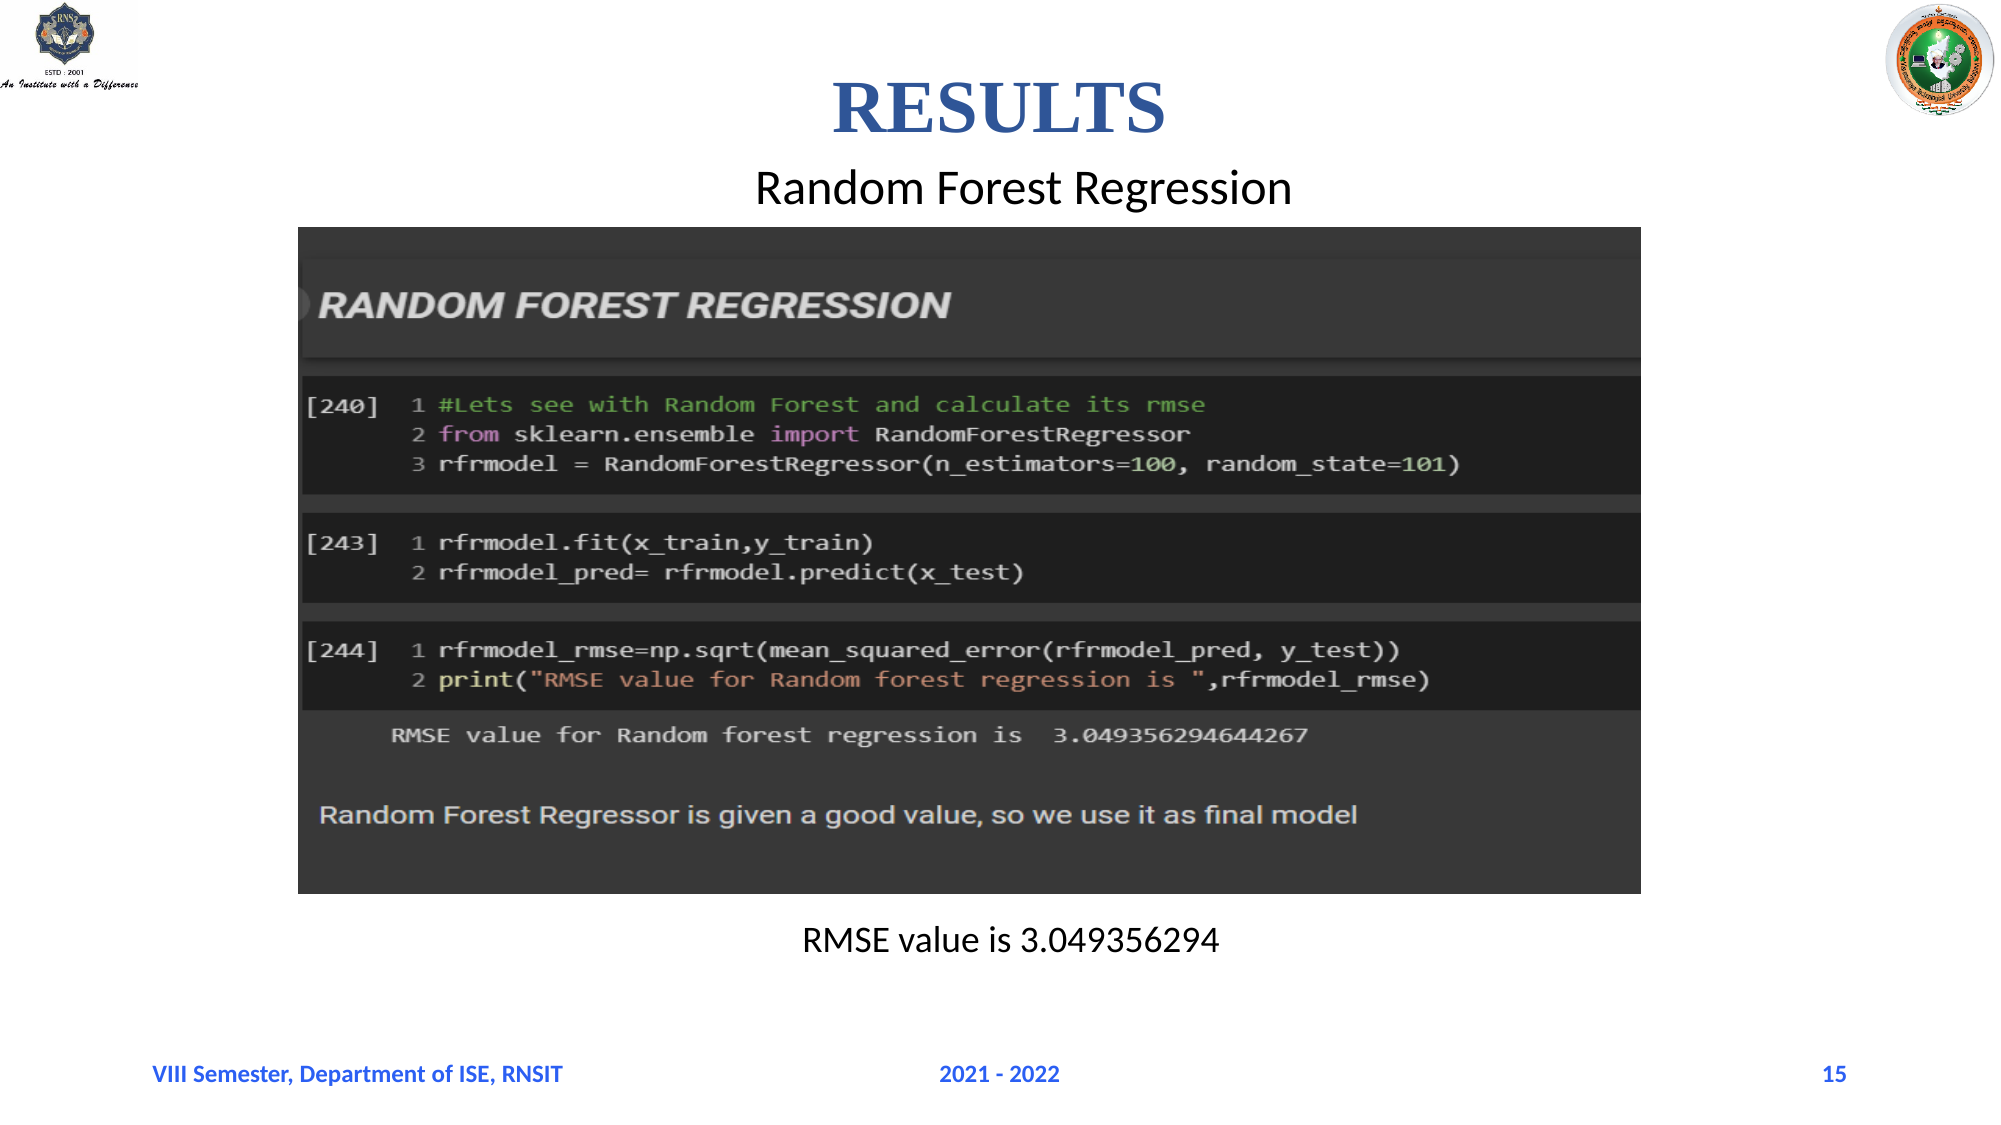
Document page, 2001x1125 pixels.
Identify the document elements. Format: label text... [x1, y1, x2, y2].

title RESULTS [137, 59, 1863, 174]
slide_number 15 [1412, 1042, 1863, 1103]
text_box RMSE value is 3.049356294 [787, 907, 1591, 968]
footer 2021 - 2022 [662, 1042, 1338, 1103]
picture [298, 227, 1641, 894]
picture [0, 0, 138, 90]
slide_number VIII Semester, Department of ISE, RNSIT [137, 1042, 662, 1103]
picture [1882, 2, 1997, 117]
text_box Random Forest Regression [740, 146, 1320, 222]
